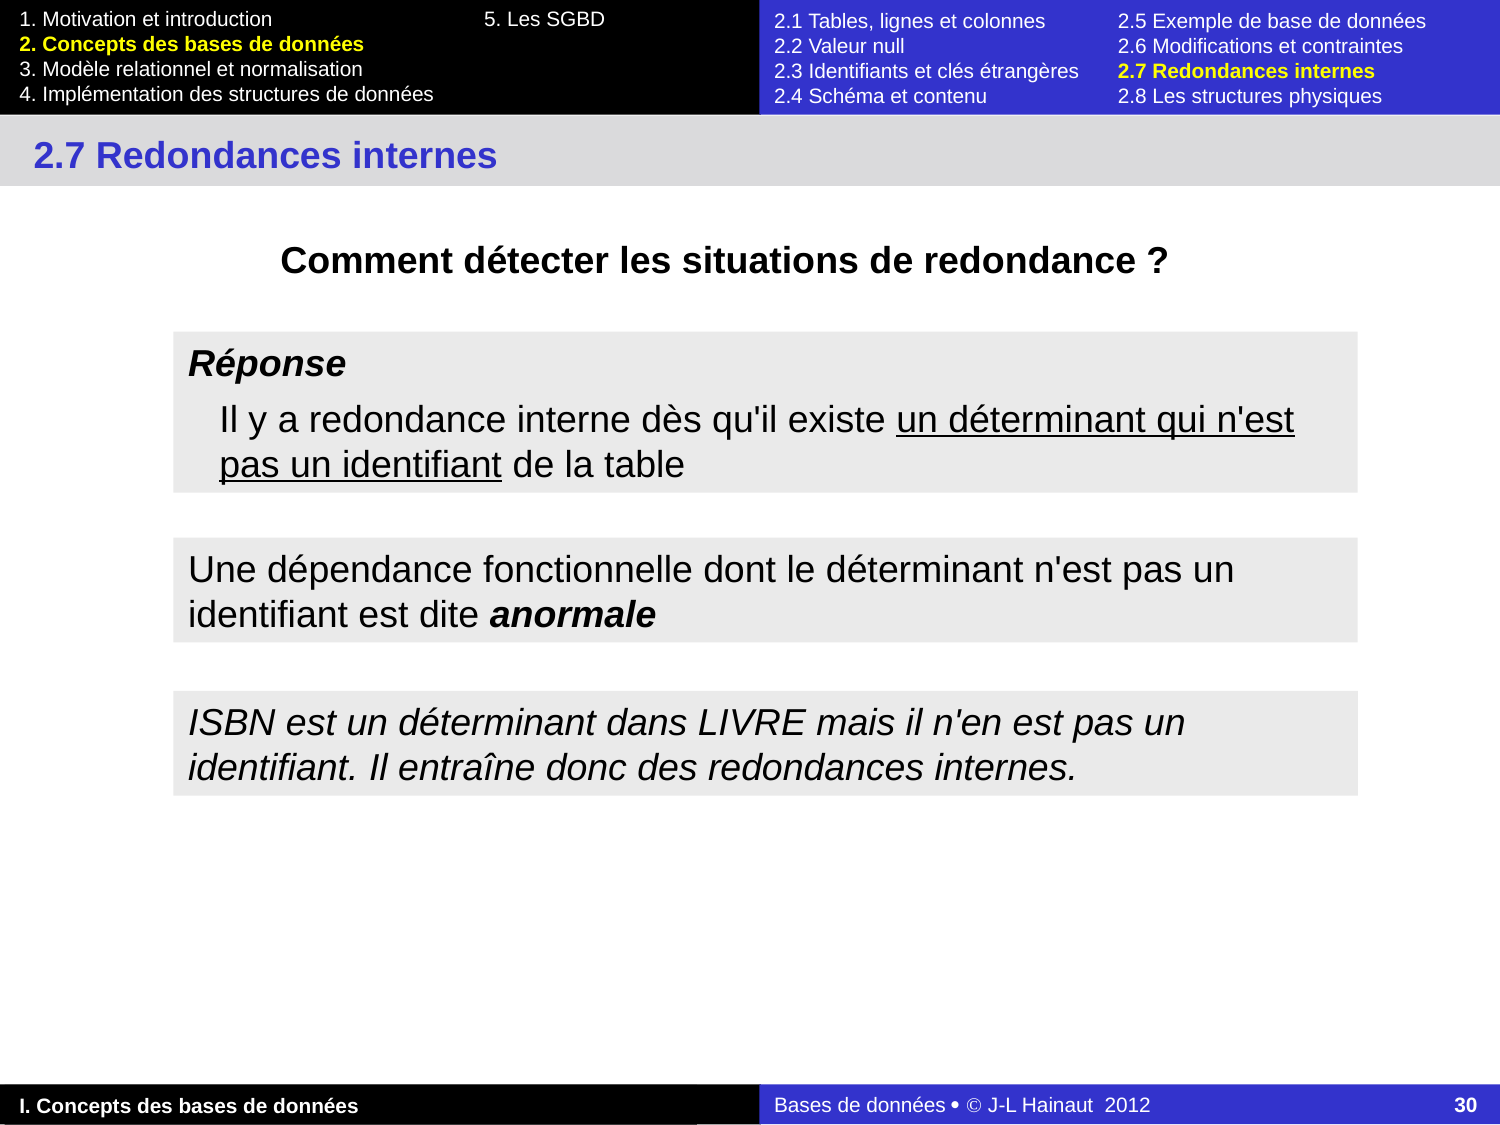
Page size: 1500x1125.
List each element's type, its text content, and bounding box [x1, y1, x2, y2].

text_box Réponse Il y a redondance interne dès qu'il existe un déterminant qui n'est pas un identifiant de la table [173, 331, 1358, 493]
text_box Une dépendance fonctionnelle dont le déterminant n'est pas un identifiant est dite anormale [173, 537, 1358, 643]
text_box ISBN est un déterminant dans LIVRE mais il n'en est pas un identifiant. Il entraîne donc des redondances internes. [173, 690, 1358, 796]
text_box Comment détecter les situations de redondance ? [265, 228, 1246, 289]
text_box [759, 1084, 1500, 1125]
text_box 2.1 Tables, lignes et colonnes 2.5 Exemple de base de données 2.2 Valeur null 2.6 Modifications et contraintes 2.3 Identifiants et clés étrangères 2.7 Redondances internes 2.4 Schéma et contenu 2.8 Les structures physiques [759, 0, 1500, 115]
text_box 2.7 Redondances internes [18, 123, 1419, 184]
text_box [0, 115, 1500, 186]
